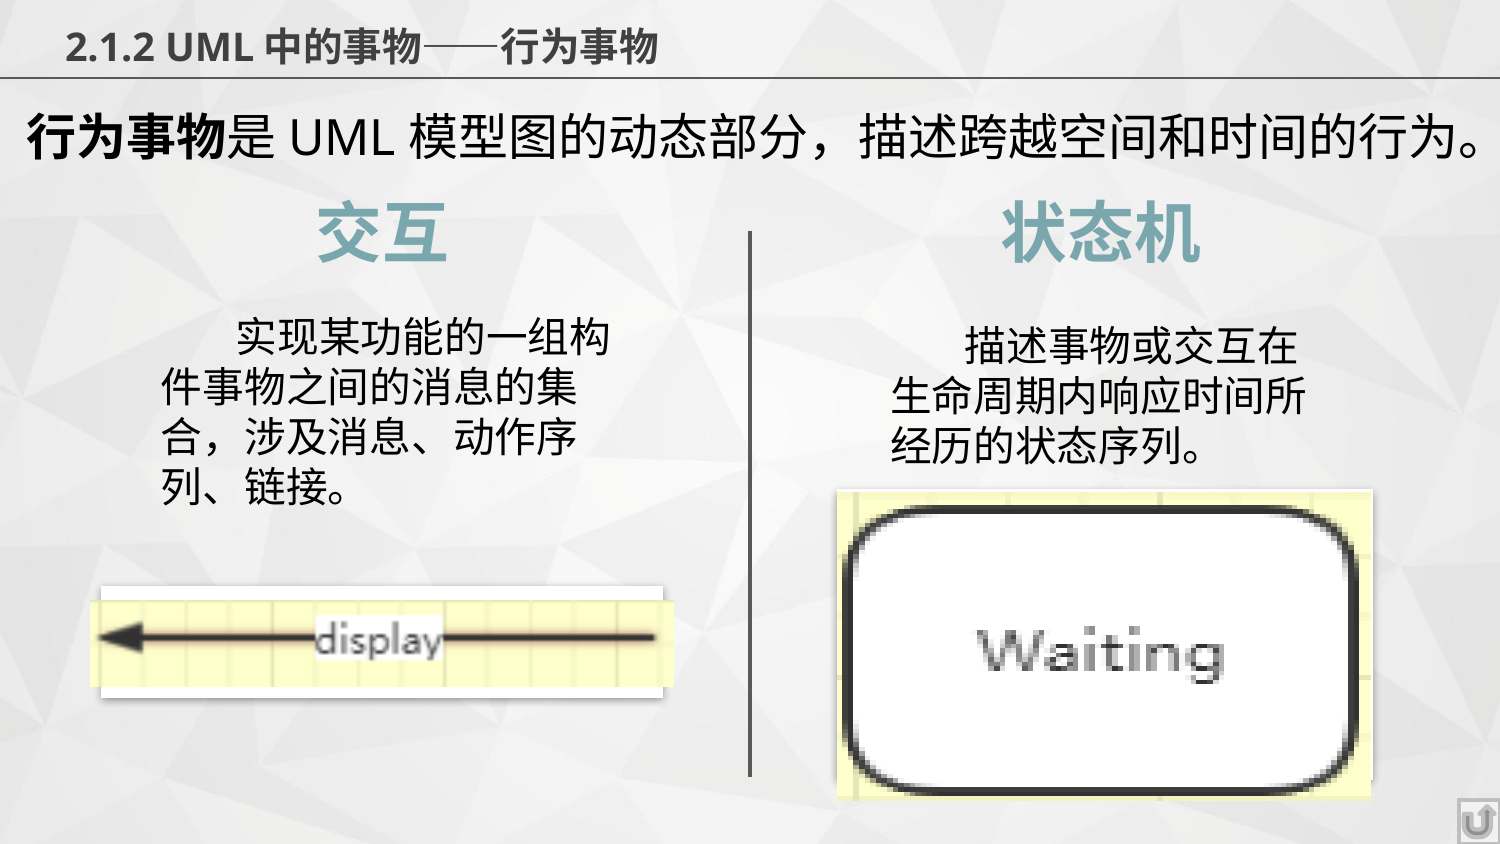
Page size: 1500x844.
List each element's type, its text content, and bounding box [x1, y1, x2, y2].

picture [0, 79, 1500, 844]
text_box 实现某功能的一组构件事物之间的消息的集合，涉及消息、动作序列、链接。 [147, 303, 630, 518]
text_box 2.1.2 UML中的事物——行为事物 [50, 14, 683, 77]
picture [0, 0, 1500, 77]
text_box 行为事物是UML模型图的动态部分，描述跨越空间和时间的行为。 [11, 98, 1500, 173]
text_box 状态机 [987, 183, 1215, 278]
text_box [1457, 798, 1500, 844]
text_box 描述事物或交互在生命周期内响应时间所经历的状态序列。 [876, 312, 1326, 477]
text_box 交互 [301, 183, 463, 278]
